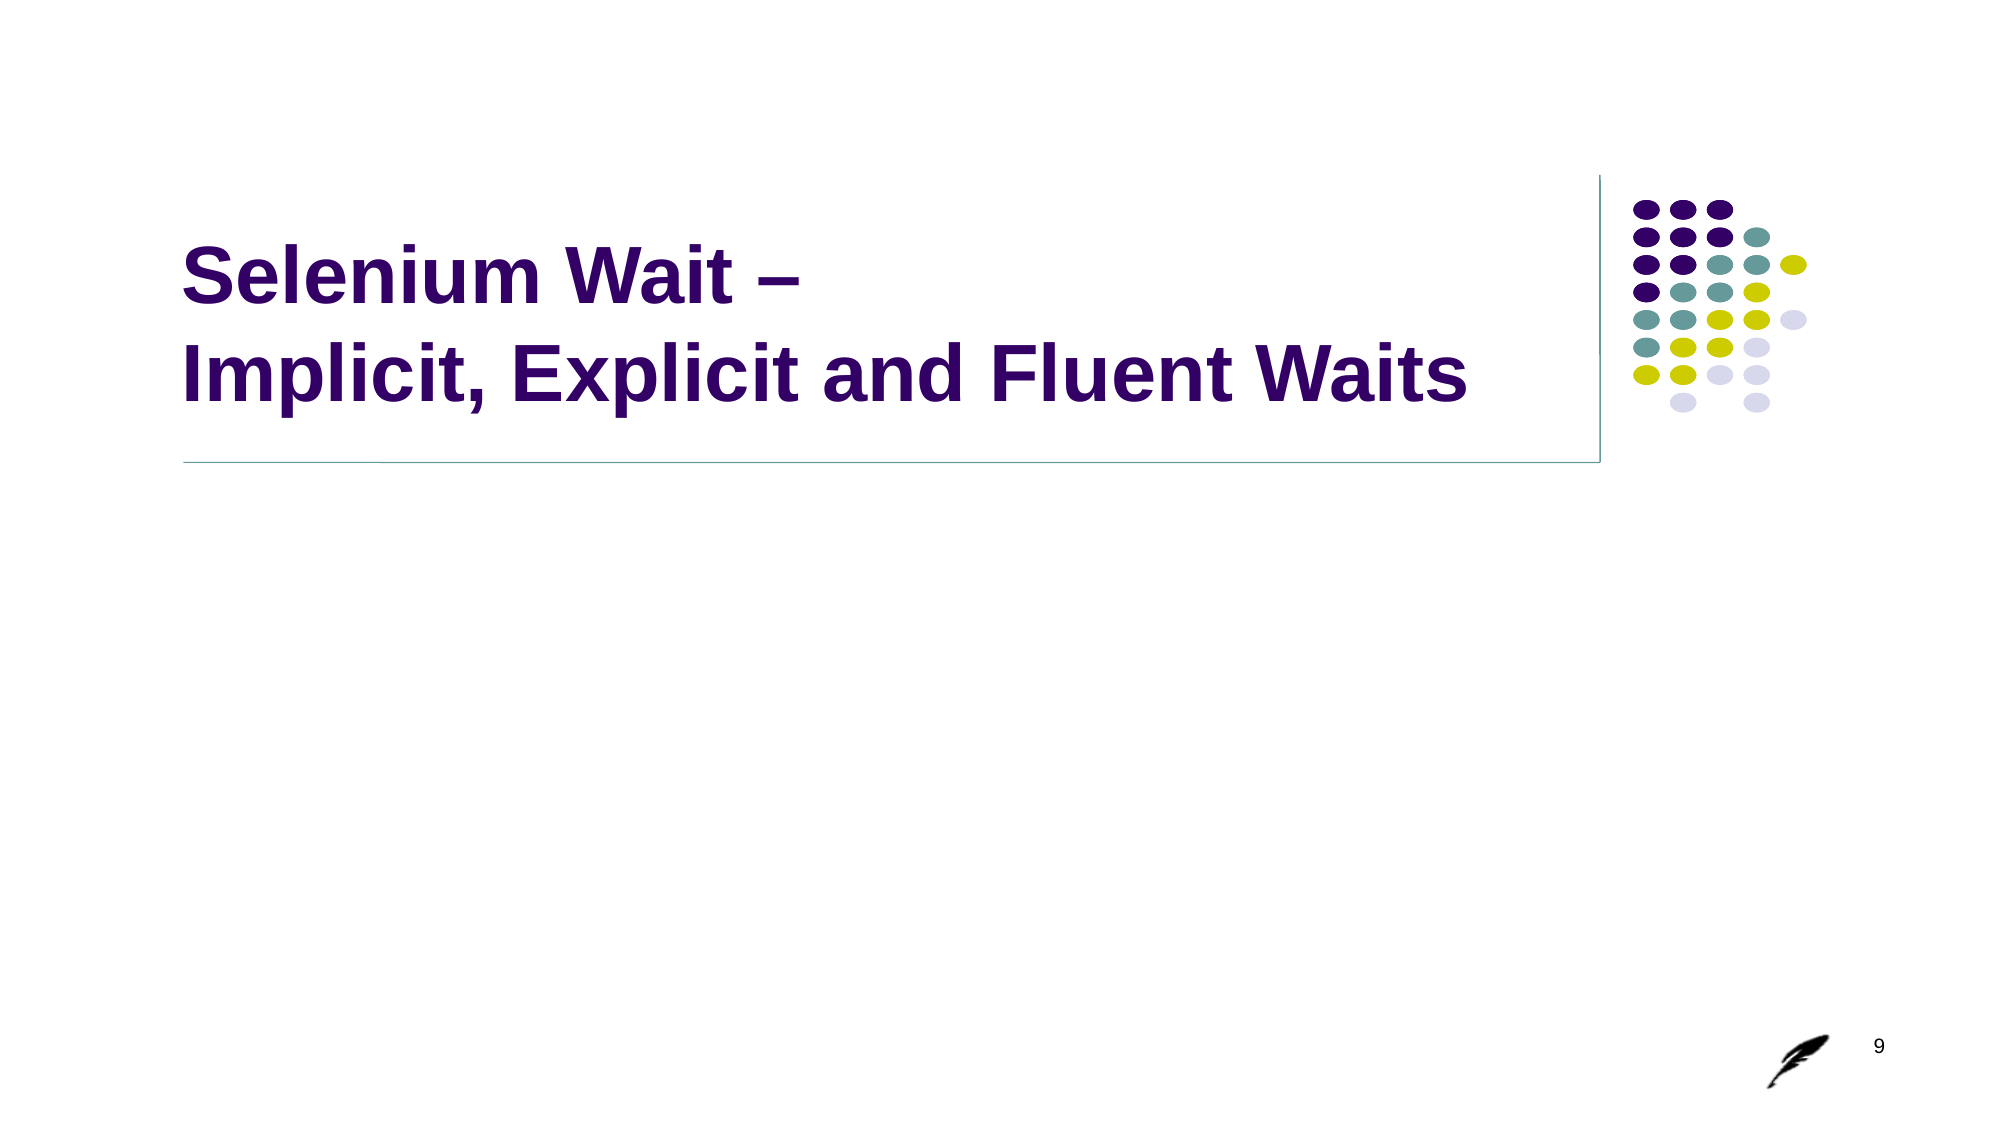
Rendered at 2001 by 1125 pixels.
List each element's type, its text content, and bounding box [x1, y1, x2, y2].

title Selenium Wait – Implicit, Explicit and Fluent Waits [166, 75, 1565, 425]
slide_number 9 [1433, 1025, 1900, 1100]
